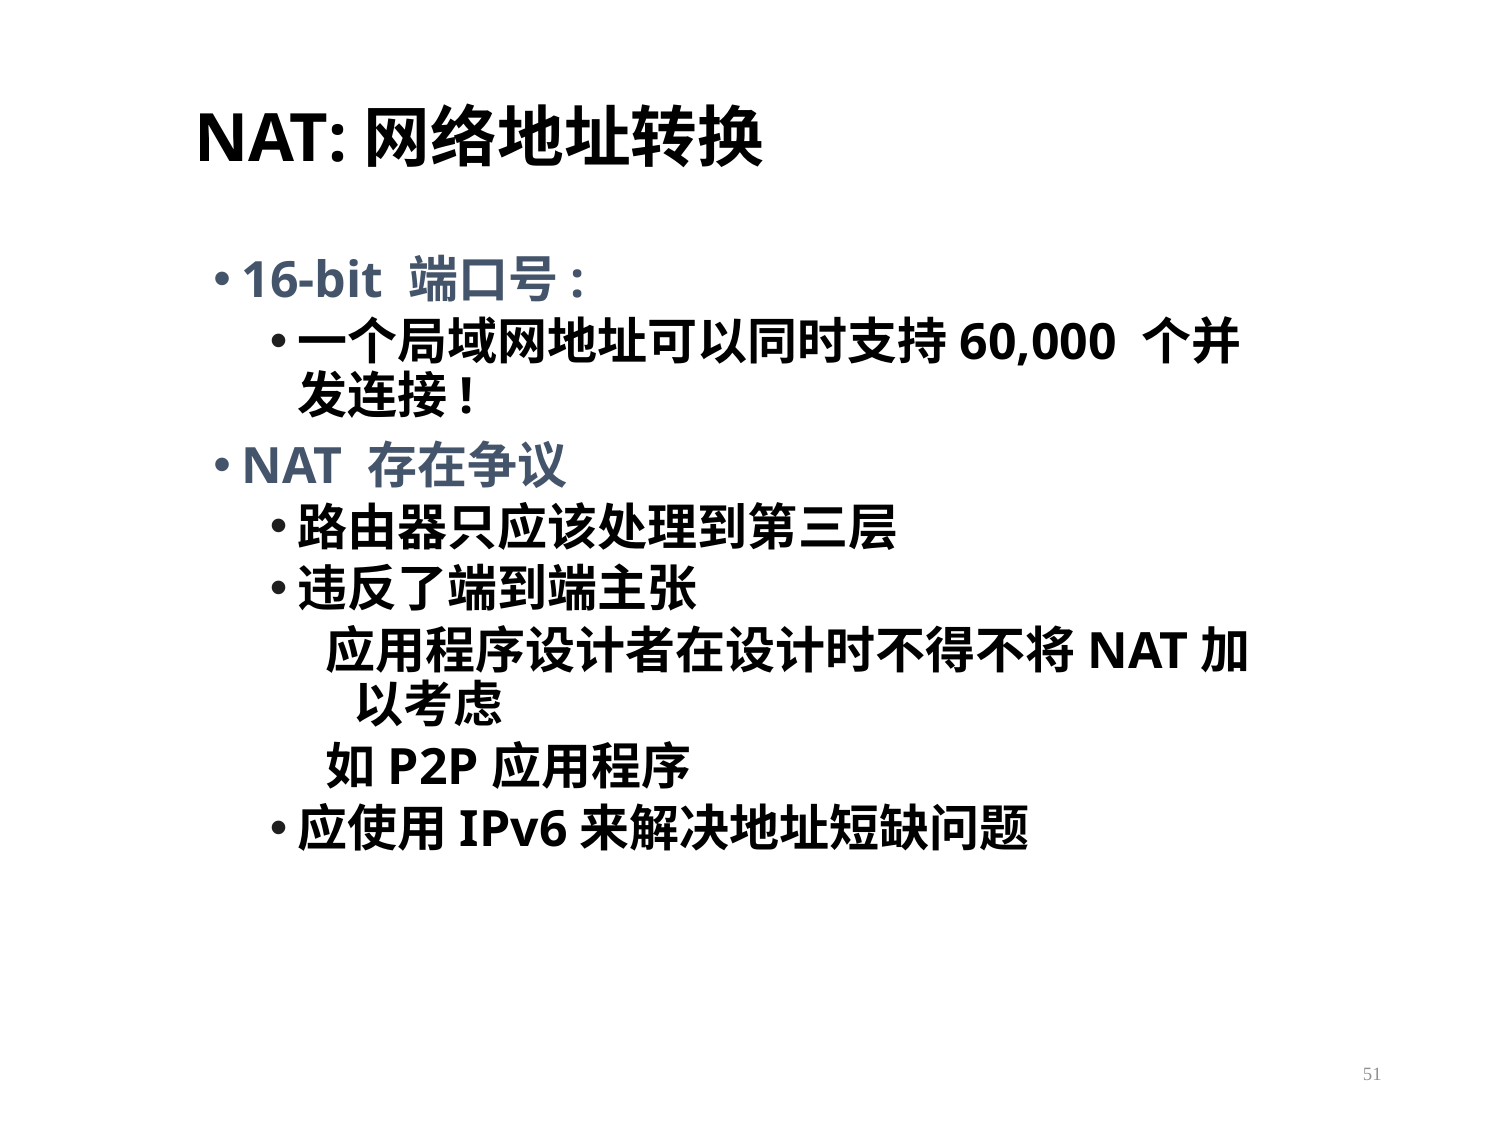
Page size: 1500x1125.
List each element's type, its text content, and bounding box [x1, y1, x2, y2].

list 16-bit 端口号: 一个局域网地址可以同时支持60,000 个并发连接! NAT 存在争议 路由器只应该处理到第三层 违反了端到端主张 应用程序设计者在设计时不得不将NAT加以考虑 如P2P应用程序 应使用IPv6来解决地址短缺问题 [198, 247, 1294, 1125]
title NAT:网络地址转换 [179, 82, 1275, 197]
slide_number 51 [1059, 1042, 1397, 1103]
